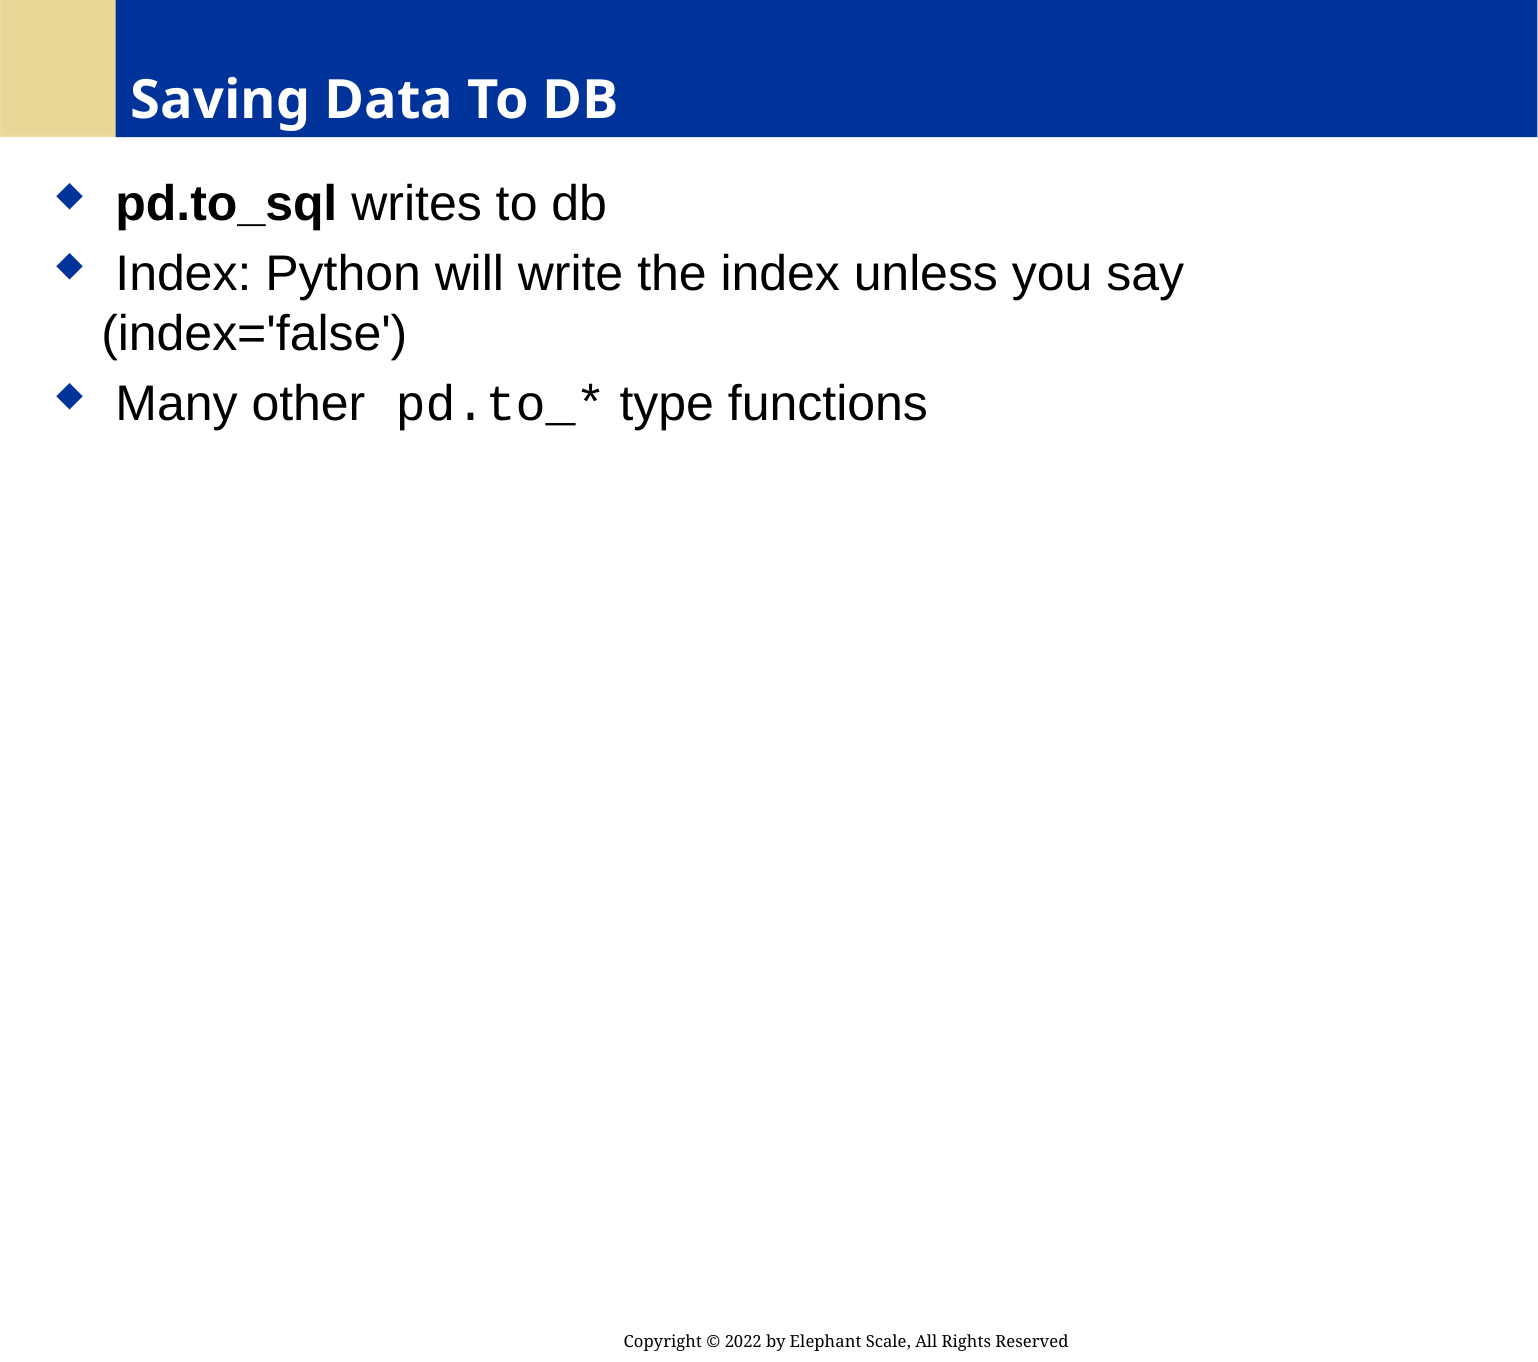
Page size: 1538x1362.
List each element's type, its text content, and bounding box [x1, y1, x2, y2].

list pd.to_sql writes to db Index: Python will write the index unless you say (index='false') Many other pd.to_* type functions [38, 162, 1500, 1284]
title Saving Data To DB [115, 0, 1538, 138]
text_box Copyright © 2022 by Elephant Scale, All Rights Reserved [608, 1322, 1085, 1358]
picture [0, 0, 115, 137]
